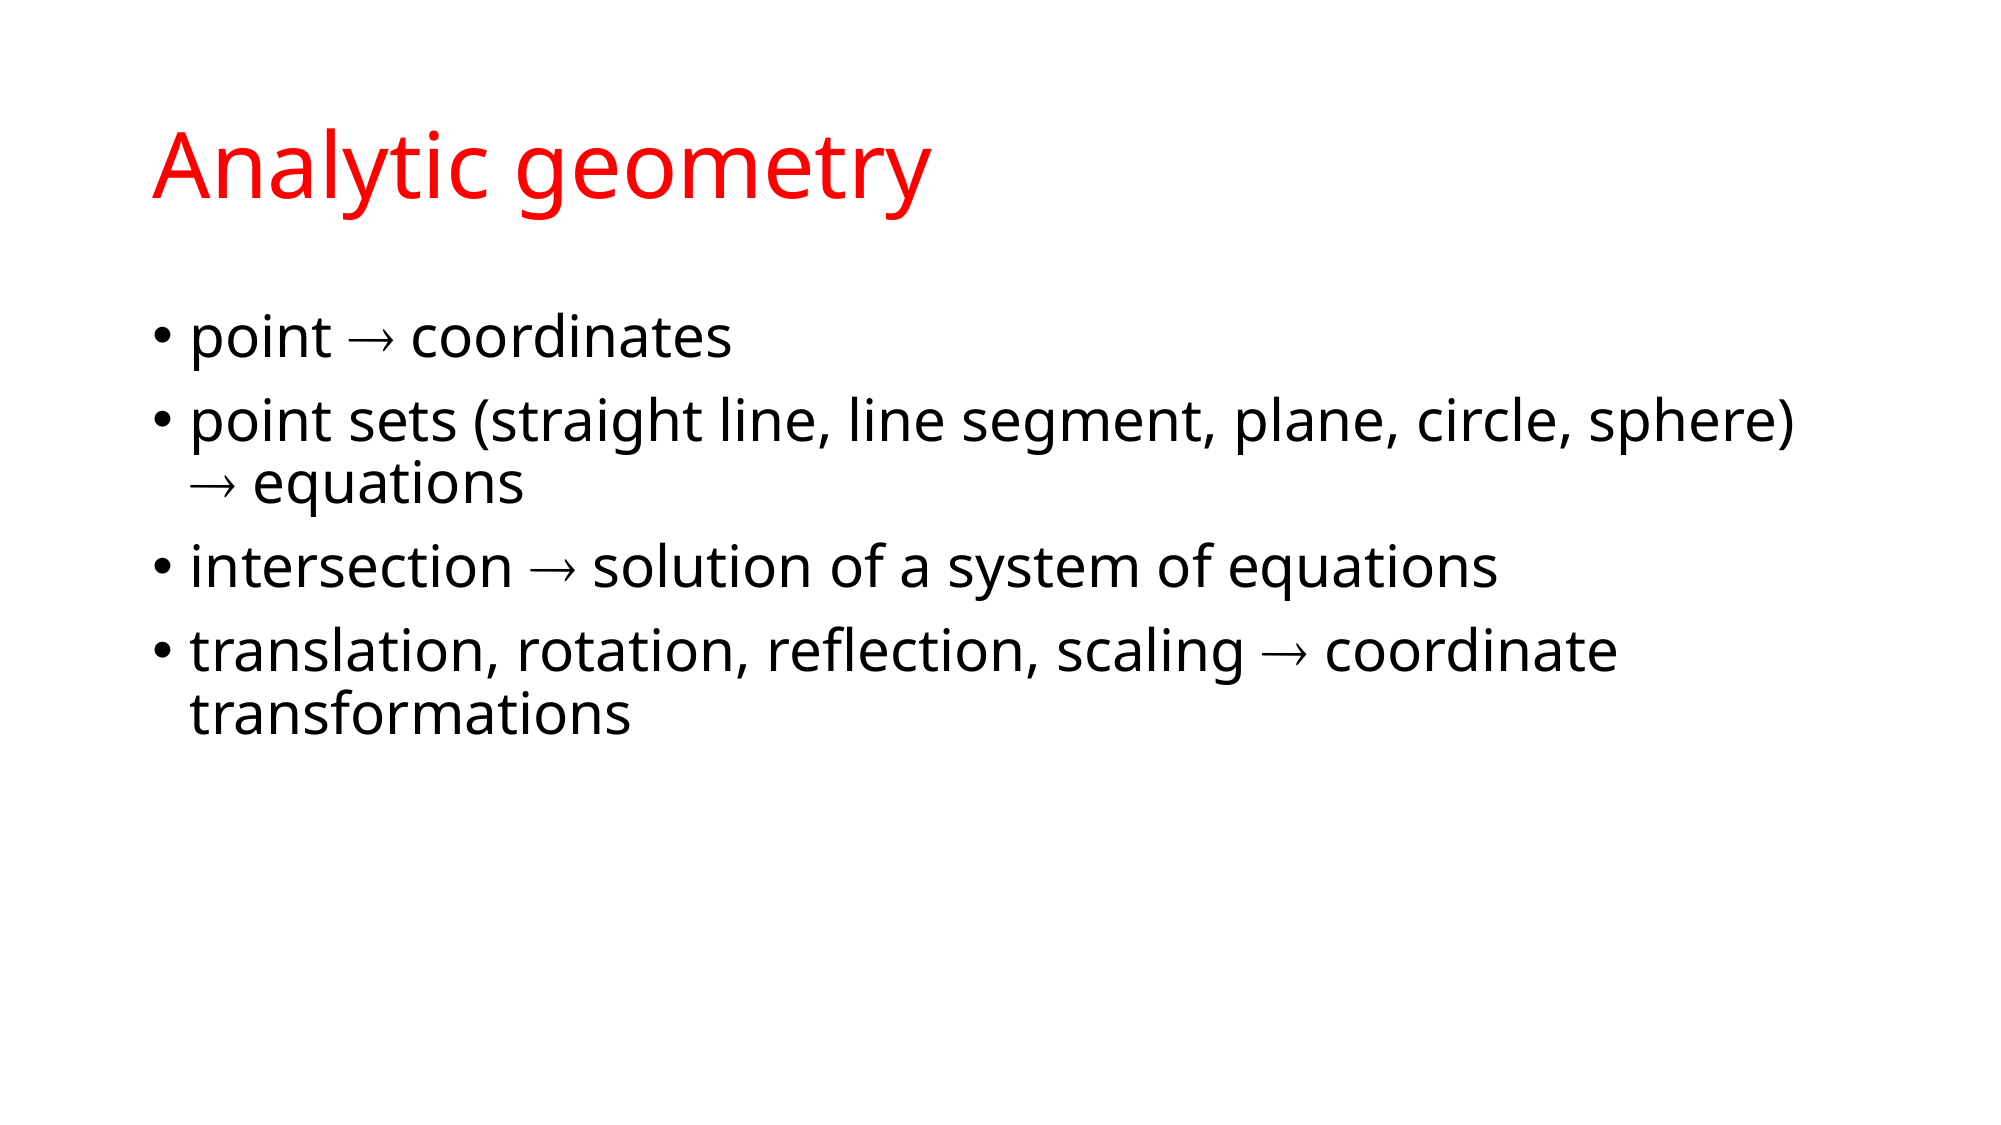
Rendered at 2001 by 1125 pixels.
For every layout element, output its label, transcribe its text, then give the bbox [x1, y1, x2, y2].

list point  coordinates point sets (straight line, line segment, plane, circle, sphere)  equations intersection  solution of a system of equations translation, rotation, reflection, scaling  coordinate transformations [137, 299, 1863, 1014]
title Analytic geometry [137, 59, 1863, 278]
